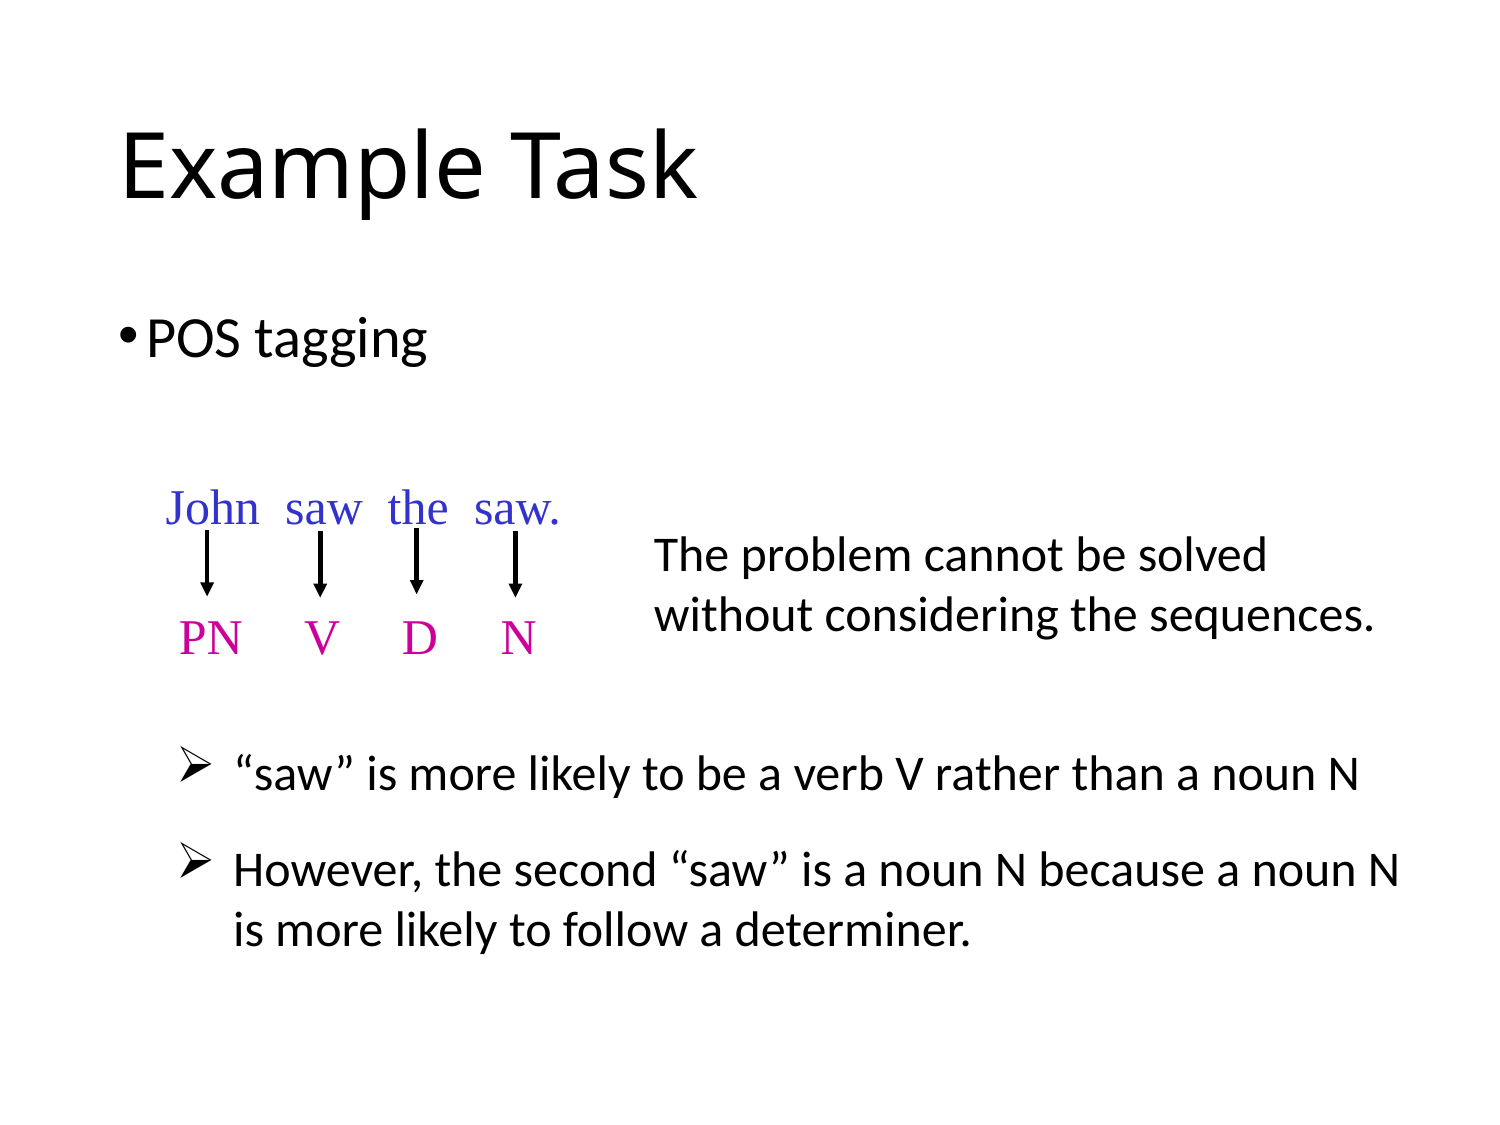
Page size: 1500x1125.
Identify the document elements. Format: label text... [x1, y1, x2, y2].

list POS tagging [103, 299, 1397, 1014]
text_box “saw” is more likely to be a verb V rather than a noun N [161, 732, 1428, 808]
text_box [148, 466, 578, 673]
title Example Task [103, 59, 1397, 278]
text_box However, the second “saw” is a noun N because a noun N is more likely to follow a determiner. [161, 829, 1428, 964]
text_box The problem cannot be solved without considering the sequences. [639, 514, 1428, 650]
